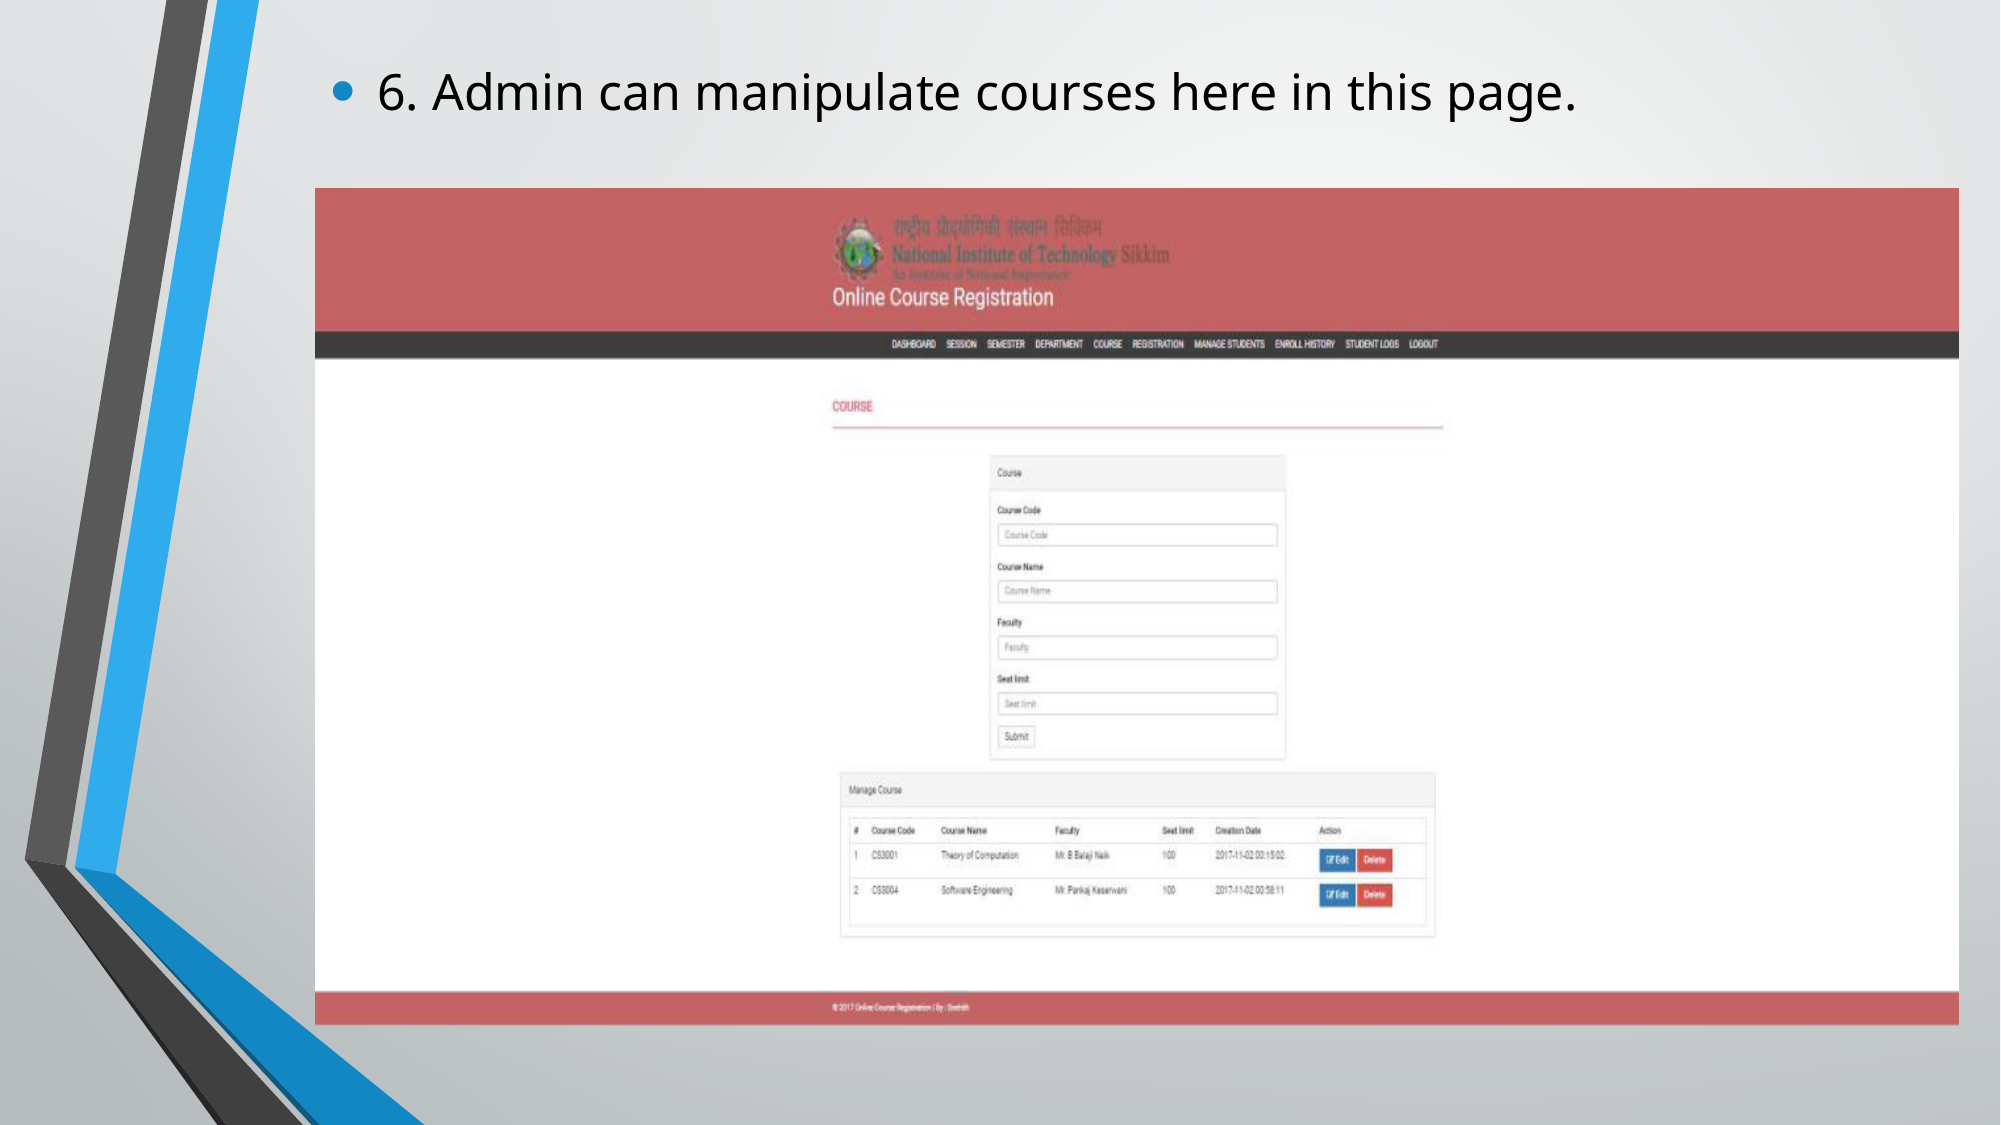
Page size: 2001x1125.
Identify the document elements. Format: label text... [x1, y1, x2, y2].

list 6. Admin can manipulate courses here in this page. [315, 32, 1959, 149]
picture [314, 188, 1960, 1027]
